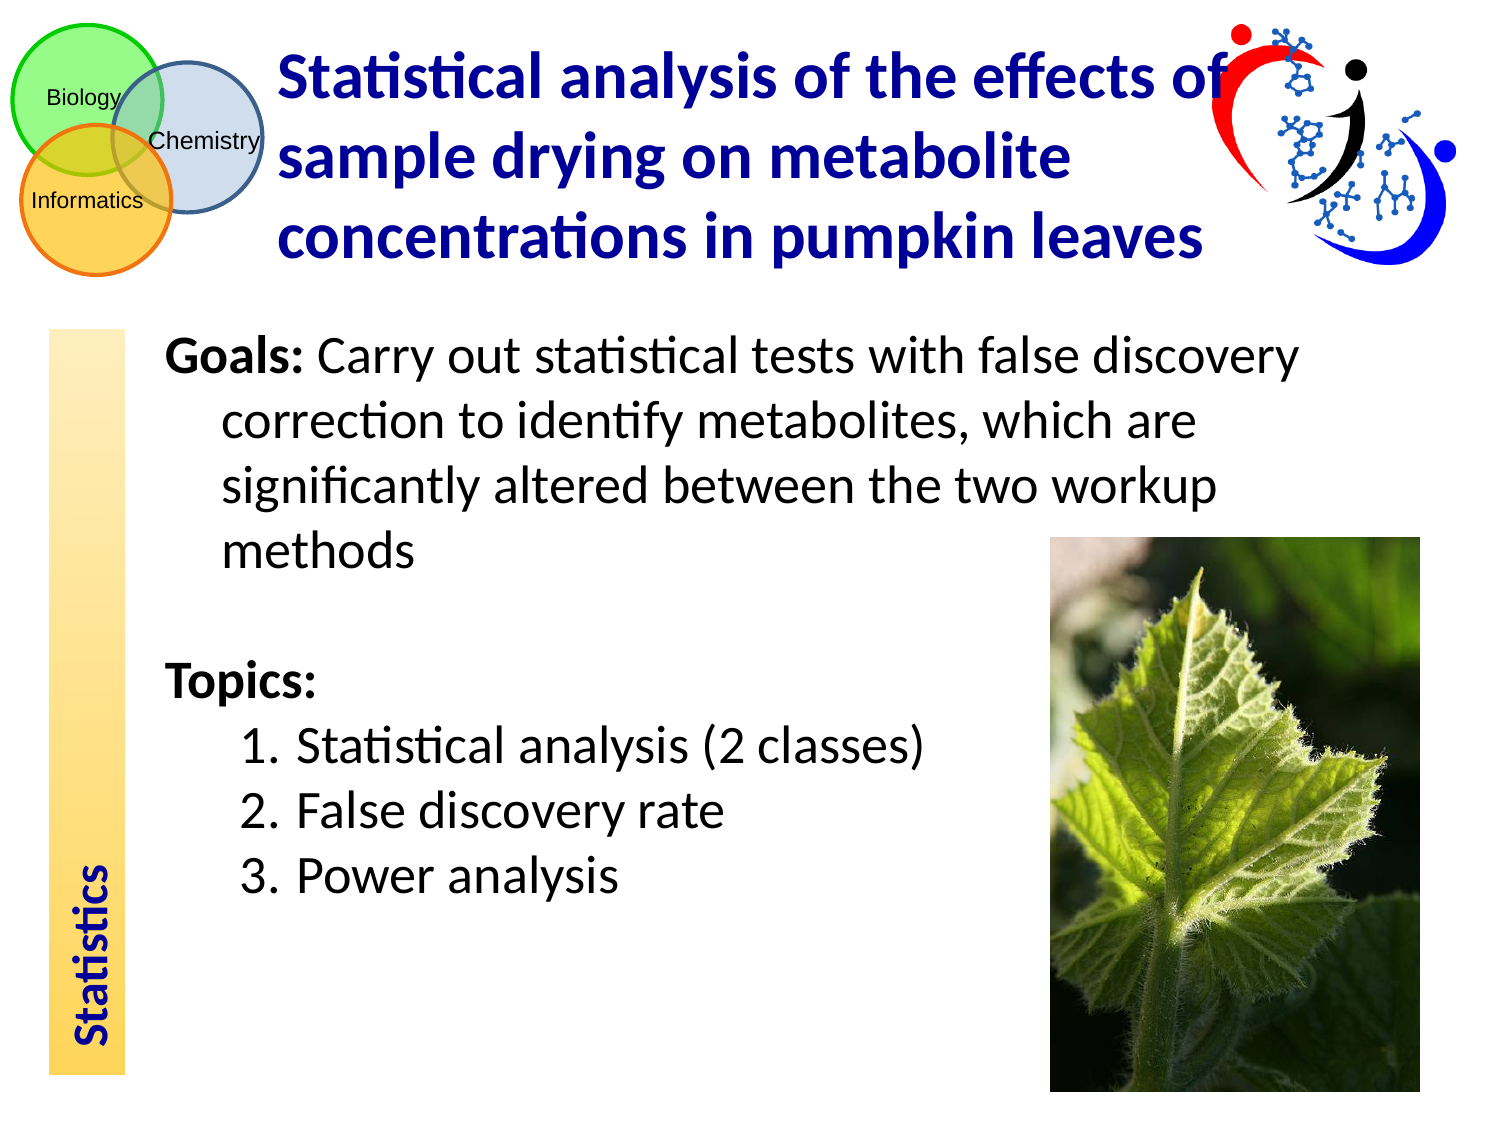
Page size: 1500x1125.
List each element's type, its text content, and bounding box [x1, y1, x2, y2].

text_box Goals: Carry out statistical tests with false discovery correction to identify metabolites, which are significantly altered between the two workup methods Topics: Statistical analysis (2 classes) False discovery rate Power analysis [149, 312, 1425, 977]
picture [1049, 537, 1420, 1092]
picture [1250, 24, 1456, 265]
text_box Statistical analysis of the effects of sample drying on metabolite concentrations in pumpkin leaves [262, 24, 1250, 280]
text_box Statistics [50, 325, 125, 1063]
